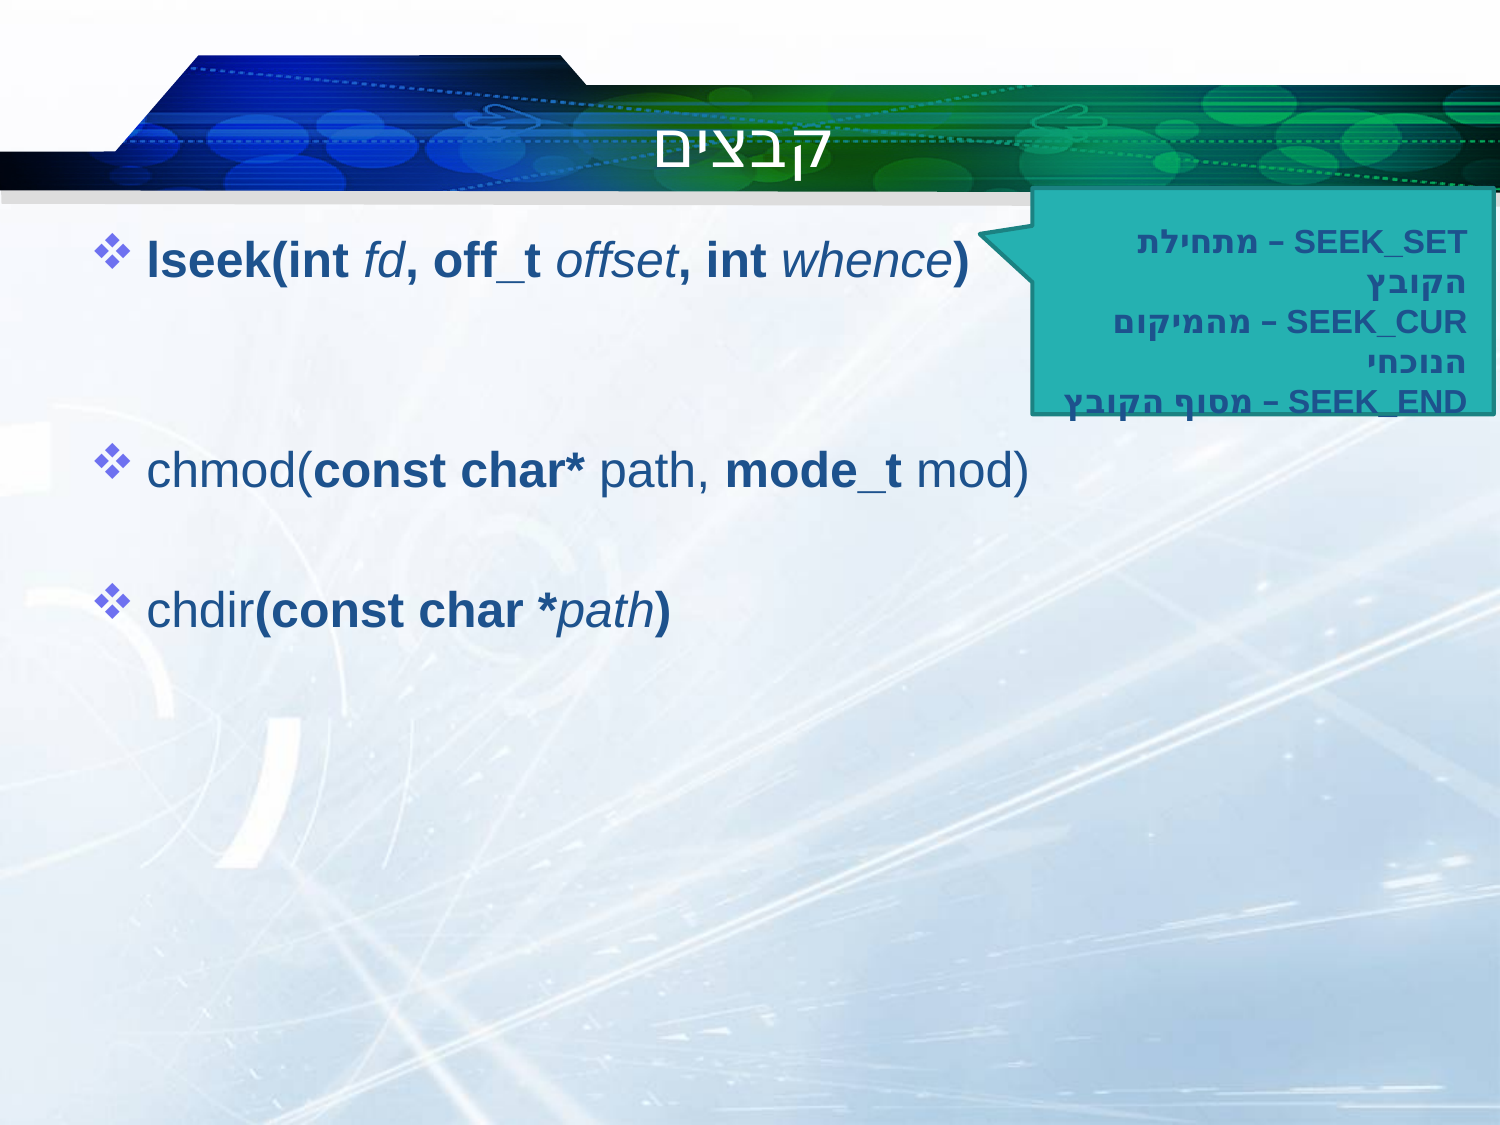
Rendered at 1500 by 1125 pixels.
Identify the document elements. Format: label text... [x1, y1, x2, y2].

text_box SEEK_SET – מתחילת הקובץ SEEK_CUR – מהמיקום הנוכחי SEEK_END – מסוף הקובץ [1032, 212, 1500, 428]
title קבצים [99, 94, 1388, 188]
text_box [977, 185, 1496, 417]
list lseek(int fd, off_t offset, int whence) chmod(const char* path, mode_t mod) chdir(const char *path) [74, 220, 1426, 1064]
picture [0, 0, 1500, 1125]
